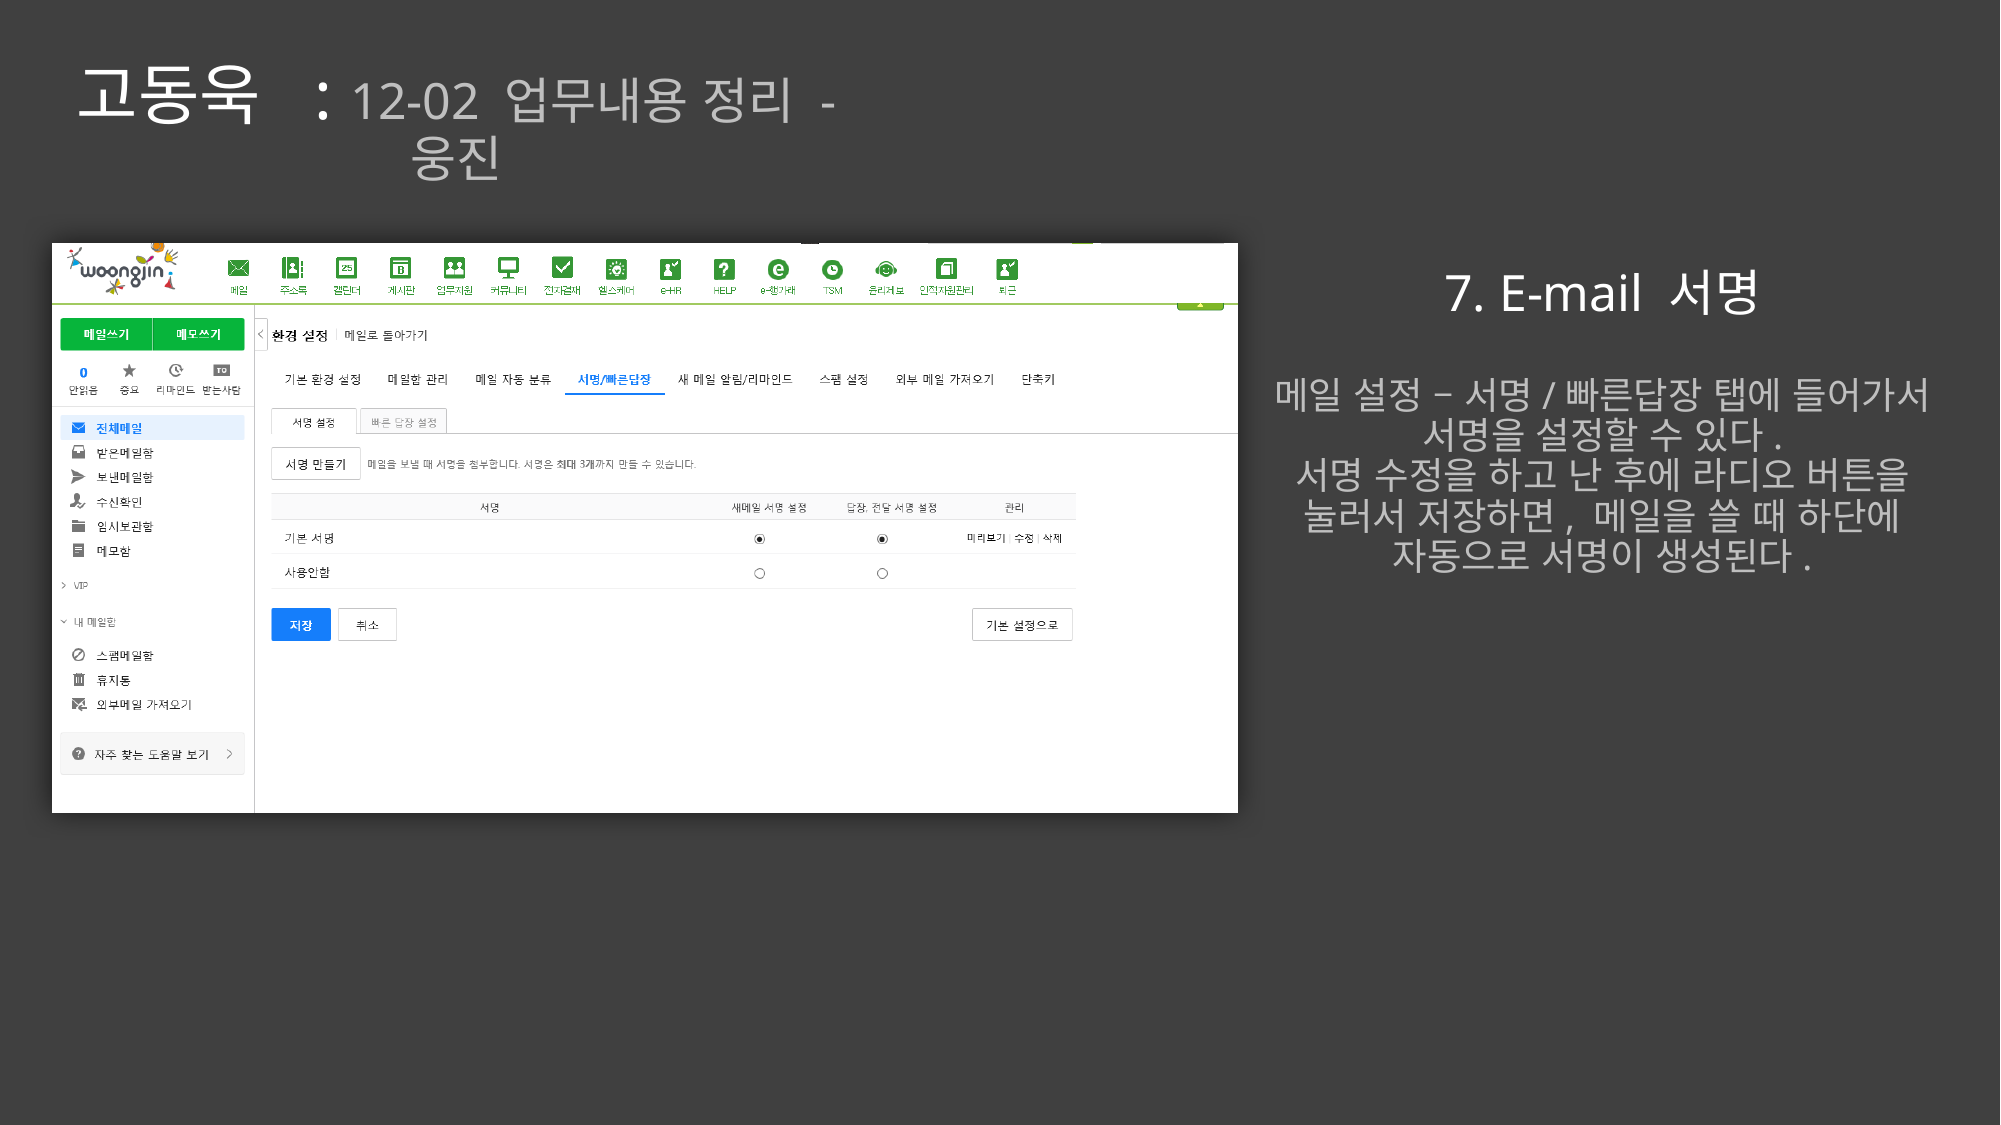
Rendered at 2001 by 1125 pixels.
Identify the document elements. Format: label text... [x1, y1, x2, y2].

picture [52, 243, 1238, 813]
text_box 7. E-mail 서명 메일 설정 – 서명/빠른답장 탭에 들어가서 서명을 설정할 수 있다. 서명 수정을 하고 난 후에 라디오 버튼을 눌러서 저장하면, 메일을 쓸 때 하단에 자동으로 서명이 생성된다. [1258, 264, 1952, 587]
title 고동욱 : 12-02 업무내용 정리 - 웅진 [28, 27, 886, 196]
